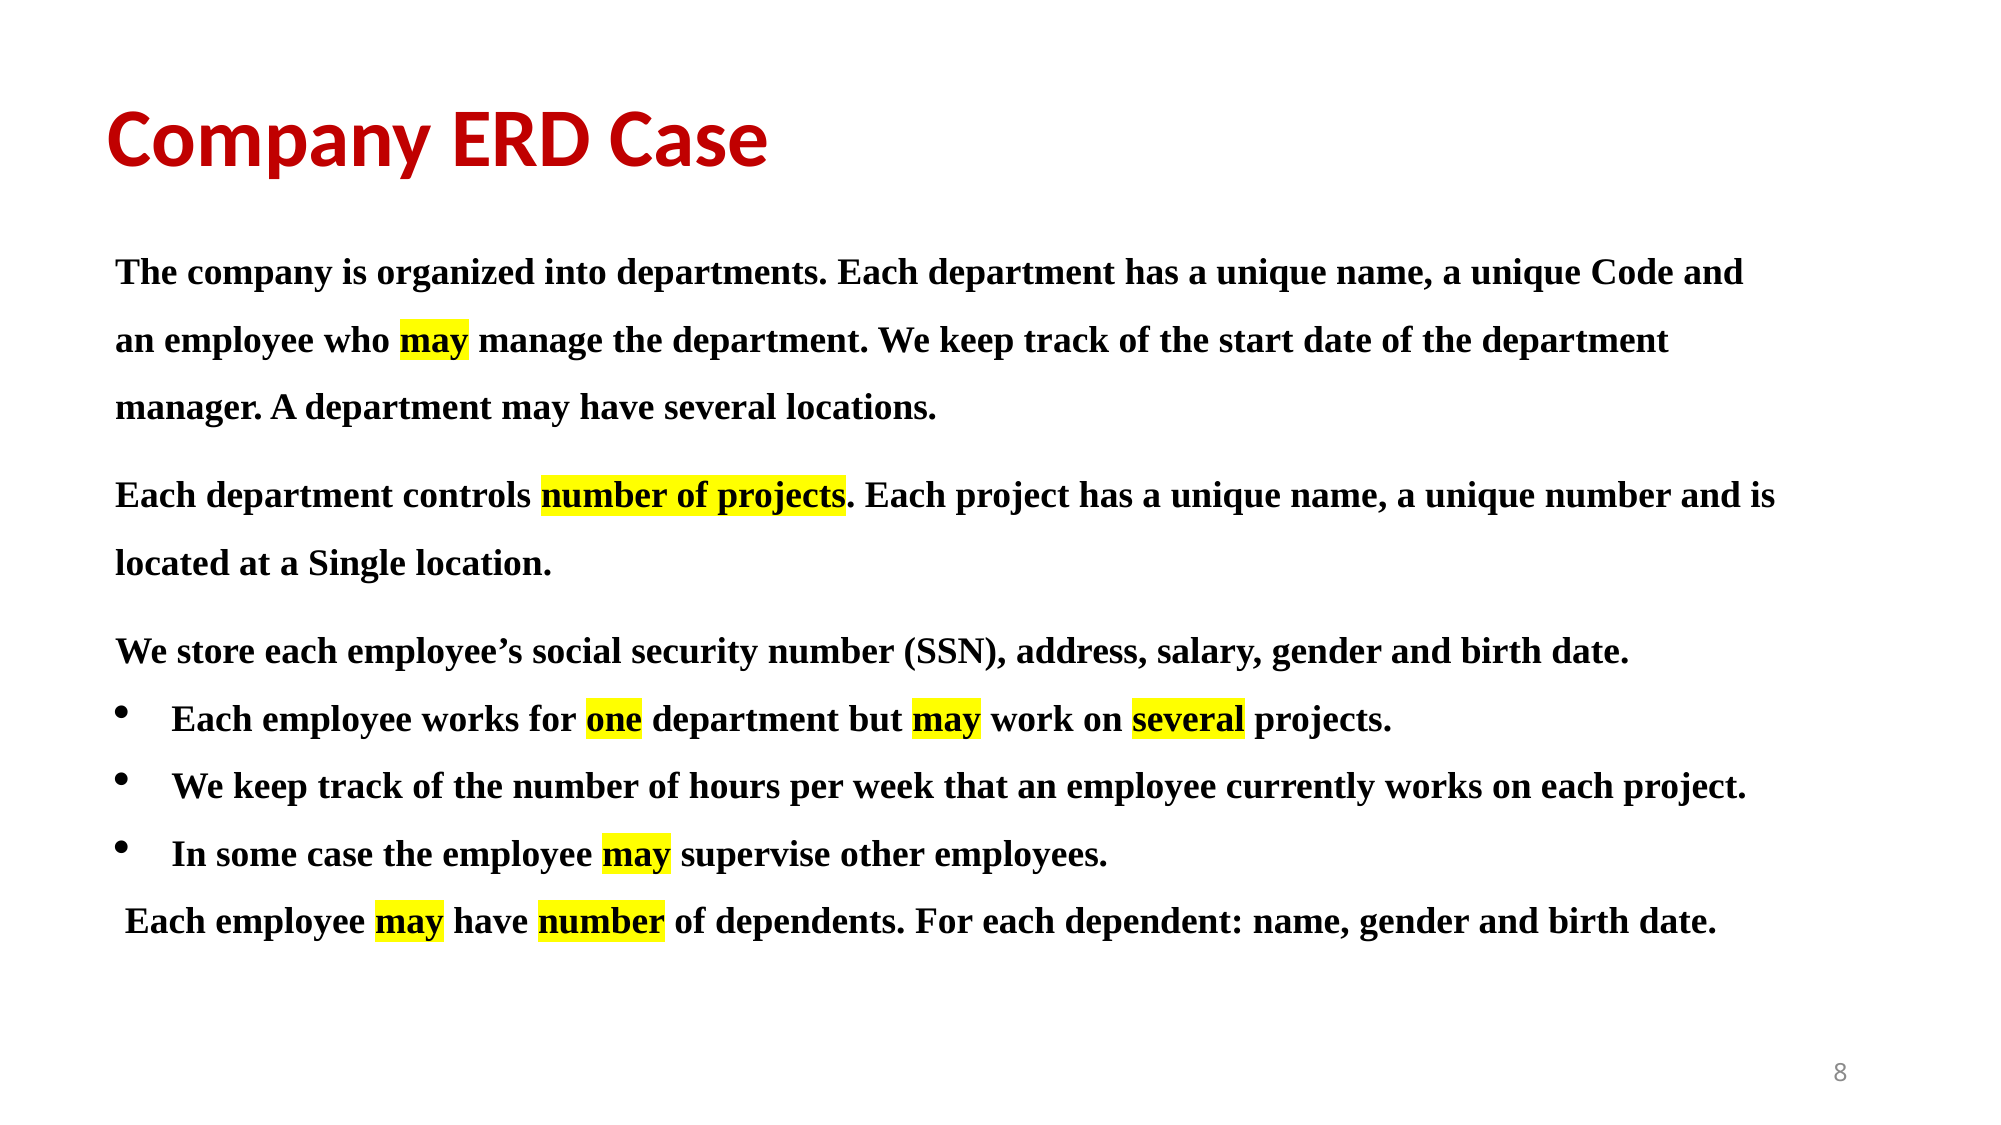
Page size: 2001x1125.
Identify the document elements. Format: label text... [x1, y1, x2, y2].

text_box The company is organized into departments. Each department has a unique name, a unique Code and an employee who may manage the department. We keep track of the start date of the department manager. A department may have several locations. Each department controls number of projects. Each project has a unique name, a unique number and is located at a Single location. We store each employee’s social security number (SSN), address, salary, gender and birth date. Each employee works for one department but may work on several projects. We keep track of the number of hours per week that an employee currently works on each project. In some case the employee may supervise other employees. Each employee may have number of dependents. For each dependent: name, gender and birth date. [100, 217, 1806, 949]
slide_number 8 [1412, 1043, 1863, 1104]
text_box Company ERD Case [92, 75, 785, 190]
